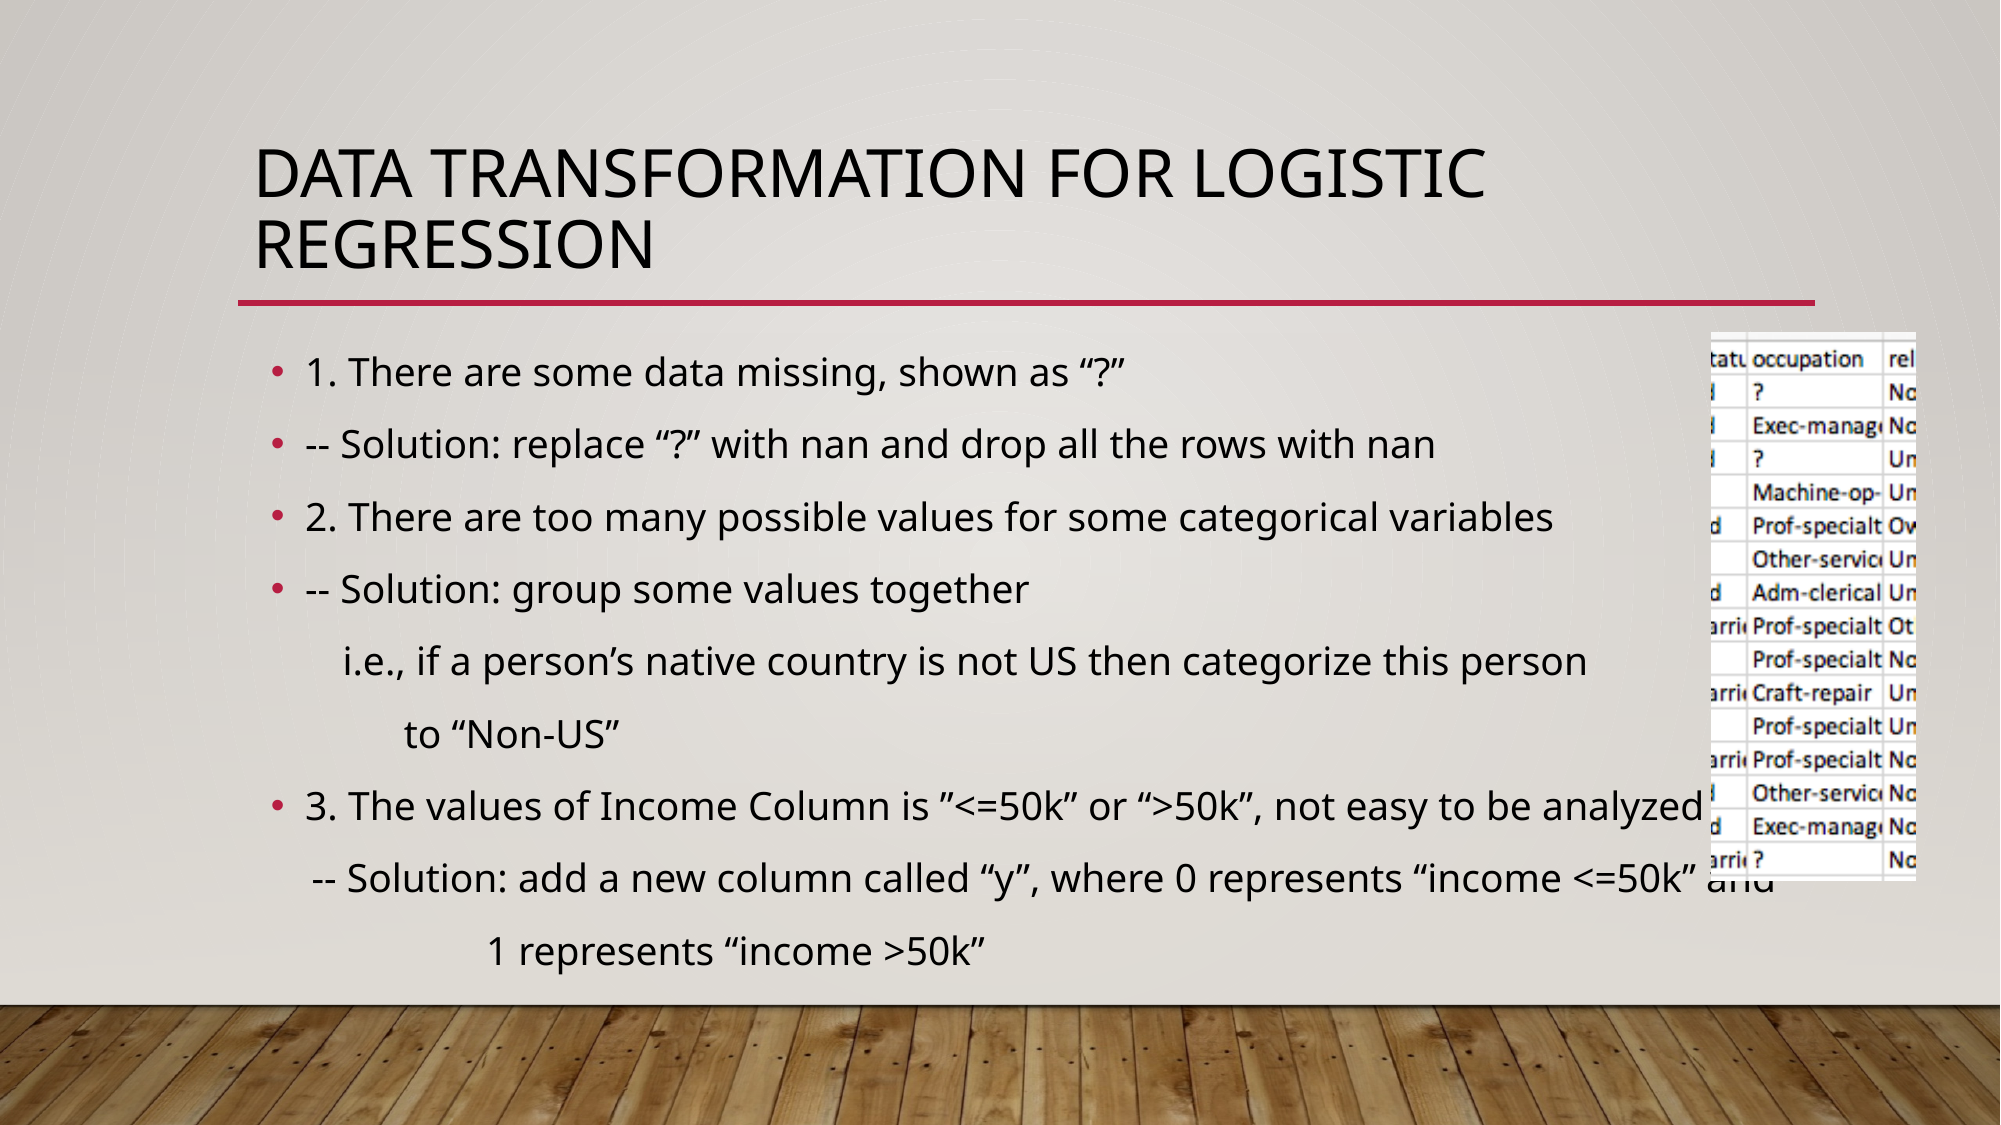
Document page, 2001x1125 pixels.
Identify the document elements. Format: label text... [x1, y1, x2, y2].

title Data transformation for logistic regression [238, 131, 1814, 305]
list 1. There are some data missing, shown as “?” -- Solution: replace “?” with nan and drop all the rows with nan 2. There are too many possible values for some categorical variables -- Solution: group some values together i.e., if a person’s native country is not US then categorize this person to “Non-US” 3. The values of Income Column is ”<=50k” or “>50k”, not easy to be analyzed -- Solution: add a new column called “y”, where 0 represents “income <=50k” and 1 represents “income >50k” [255, 330, 1832, 993]
picture [1711, 332, 1916, 882]
picture [0, 1005, 2000, 1125]
